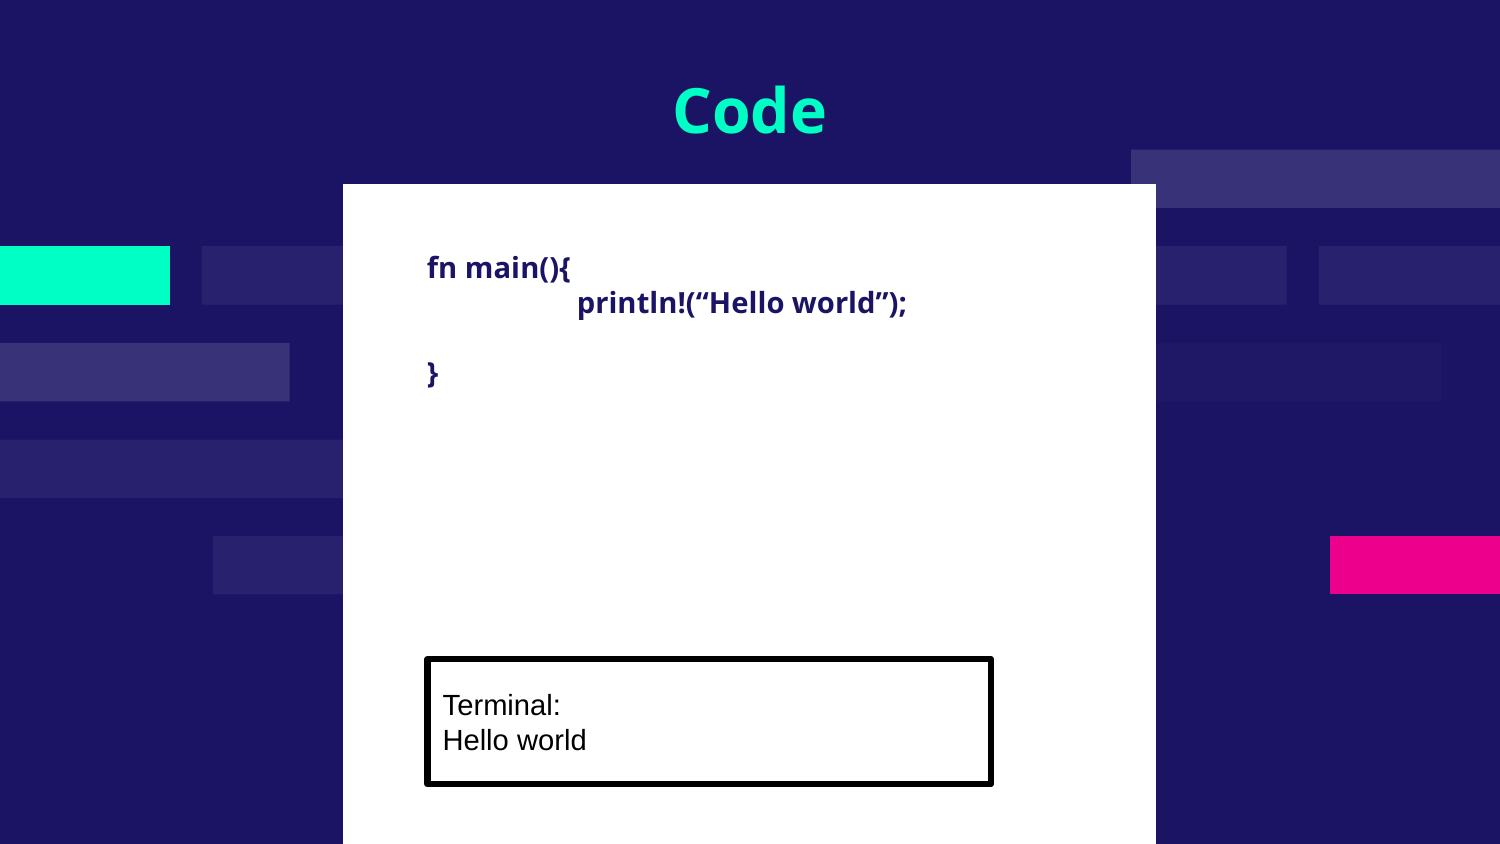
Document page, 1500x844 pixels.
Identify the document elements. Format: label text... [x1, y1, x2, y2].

text_box fn main(){ println!(“Hello world”); } [411, 234, 1089, 712]
title Code [209, 56, 1291, 166]
text_box Terminal: Hello world [427, 658, 991, 785]
